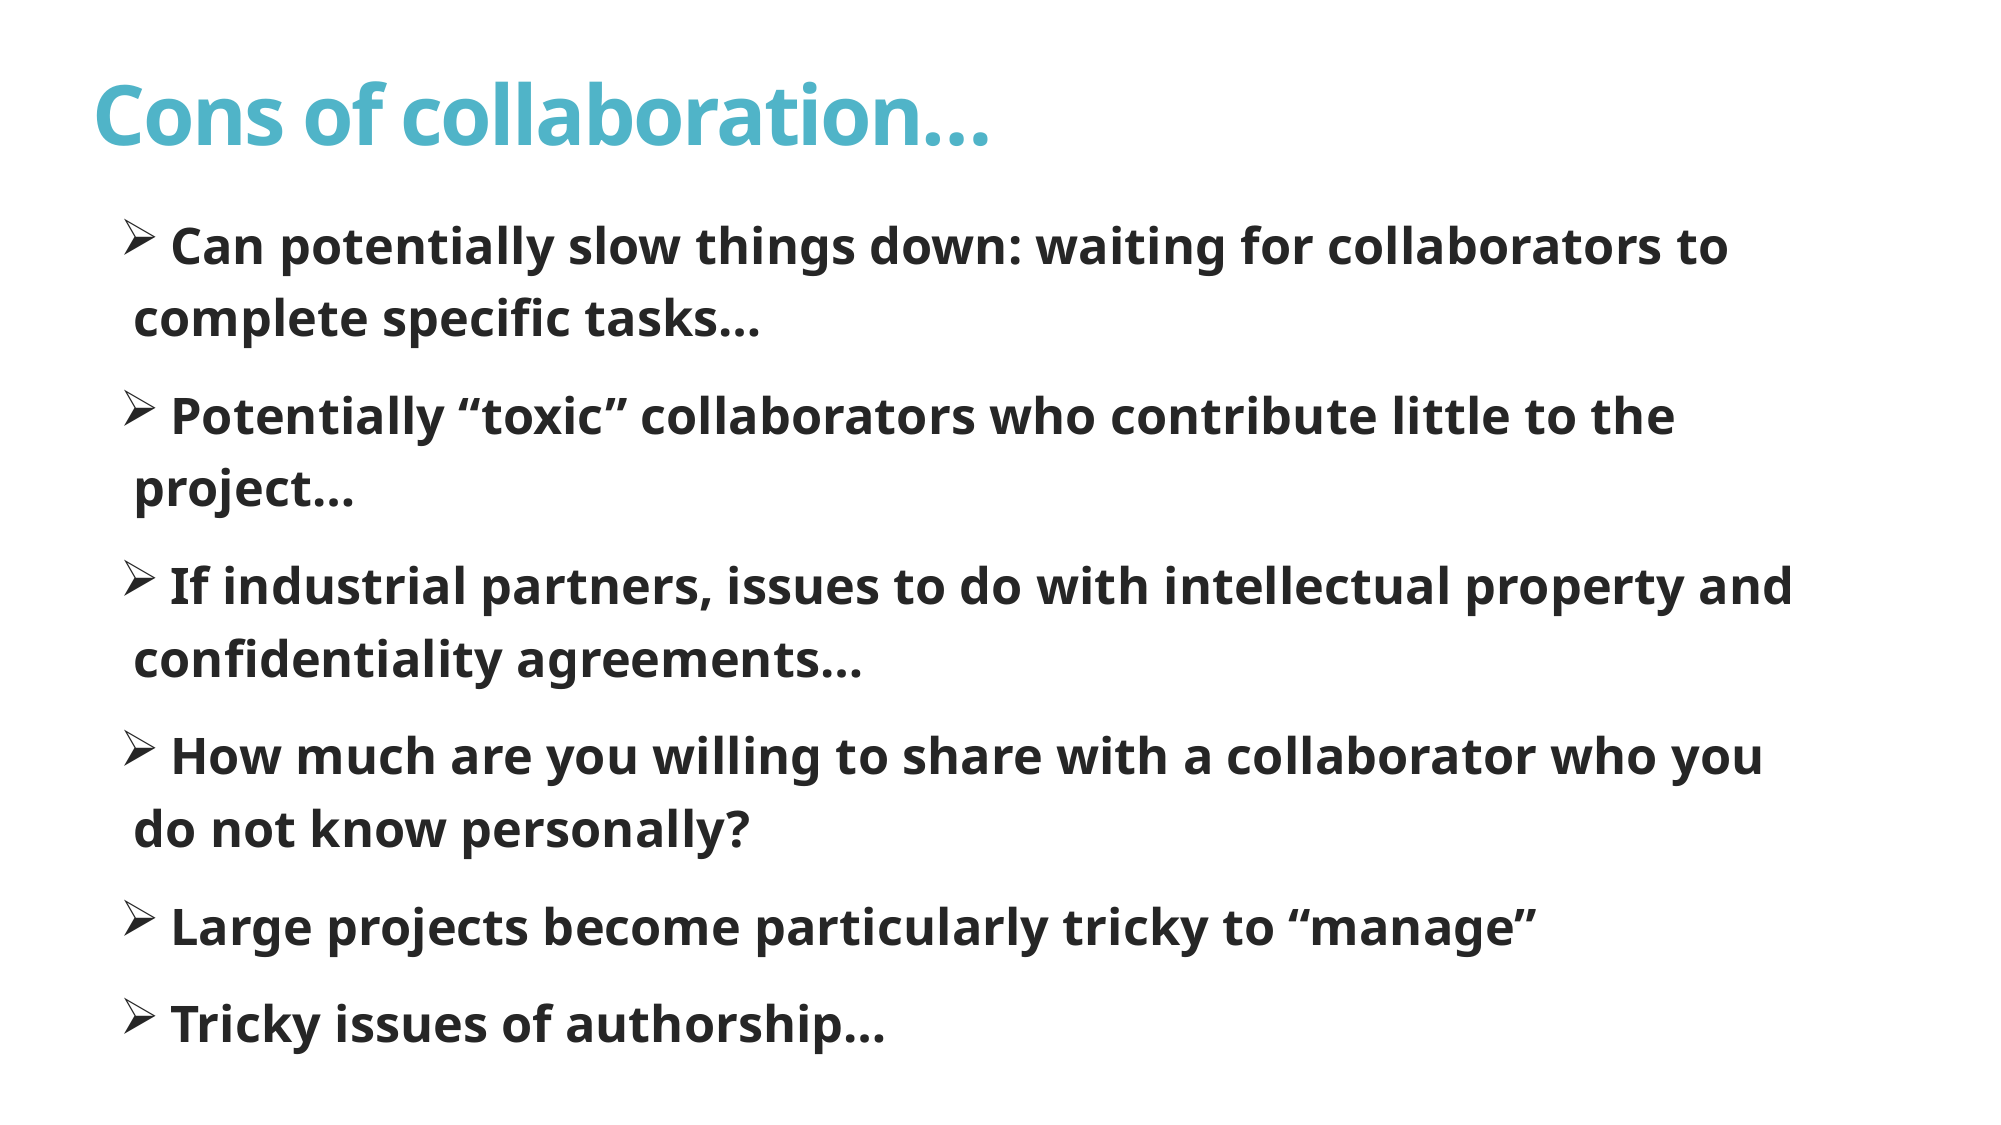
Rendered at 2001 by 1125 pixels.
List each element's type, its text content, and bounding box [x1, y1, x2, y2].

title Cons of collaboration… [77, 11, 1803, 229]
list Can potentially slow things down: waiting for collaborators to complete specific tasks… Potentially “toxic” collaborators who contribute little to the project… If industrial partners, issues to do with intellectual property and confidentiality agreements… How much are you willing to share with a collaborator who you do not know personally? Large projects become particularly tricky to “manage” Tricky issues of authorship… [104, 194, 1830, 1066]
